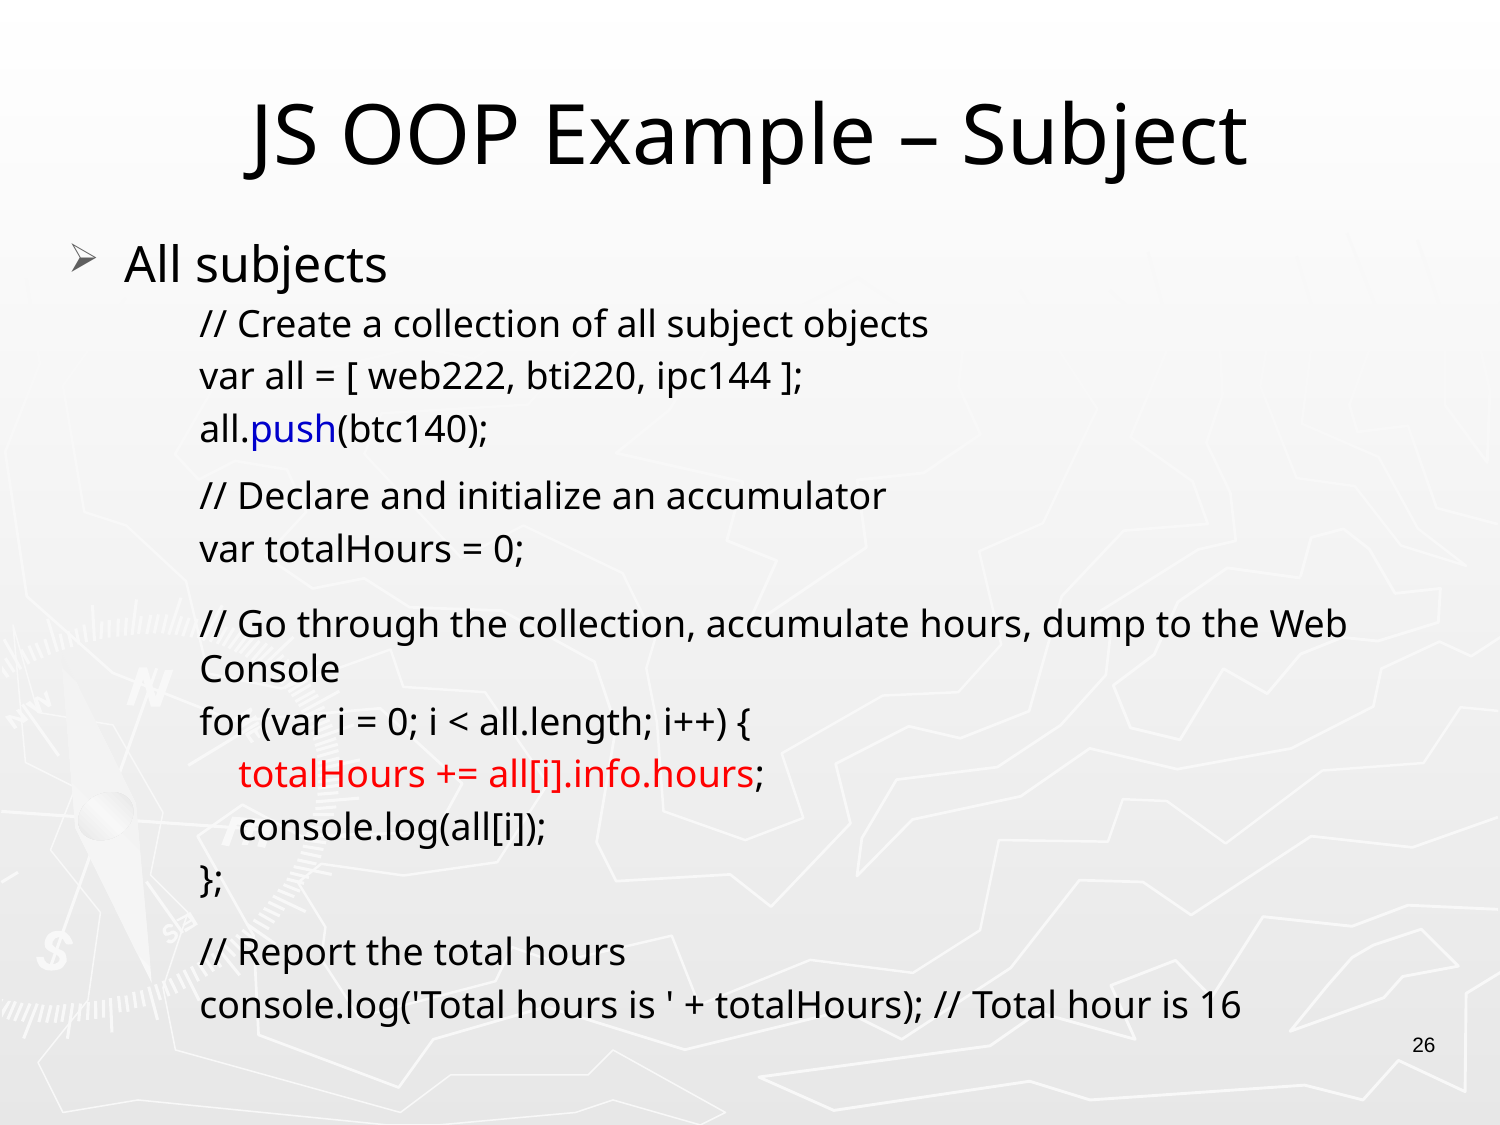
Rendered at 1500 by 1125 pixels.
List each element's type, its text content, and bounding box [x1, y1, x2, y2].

title JS OOP Example – Subject [49, 37, 1451, 225]
list All subjects // Create a collection of all subject objects var all = [ web222, bti220, ipc144 ]; all.push(btc140); // Declare and initialize an accumulator var totalHours = 0; // Go through the collection, accumulate hours, dump to the Web Console for (var i = 0; i < all.length; i++) { totalHours += all[i].info.hours; console.log(all[i]); }; // Report the total hours console.log('Total hours is ' + totalHours); // Total hour is 16 [53, 224, 1455, 1006]
slide_number 26 [1074, 1024, 1451, 1103]
